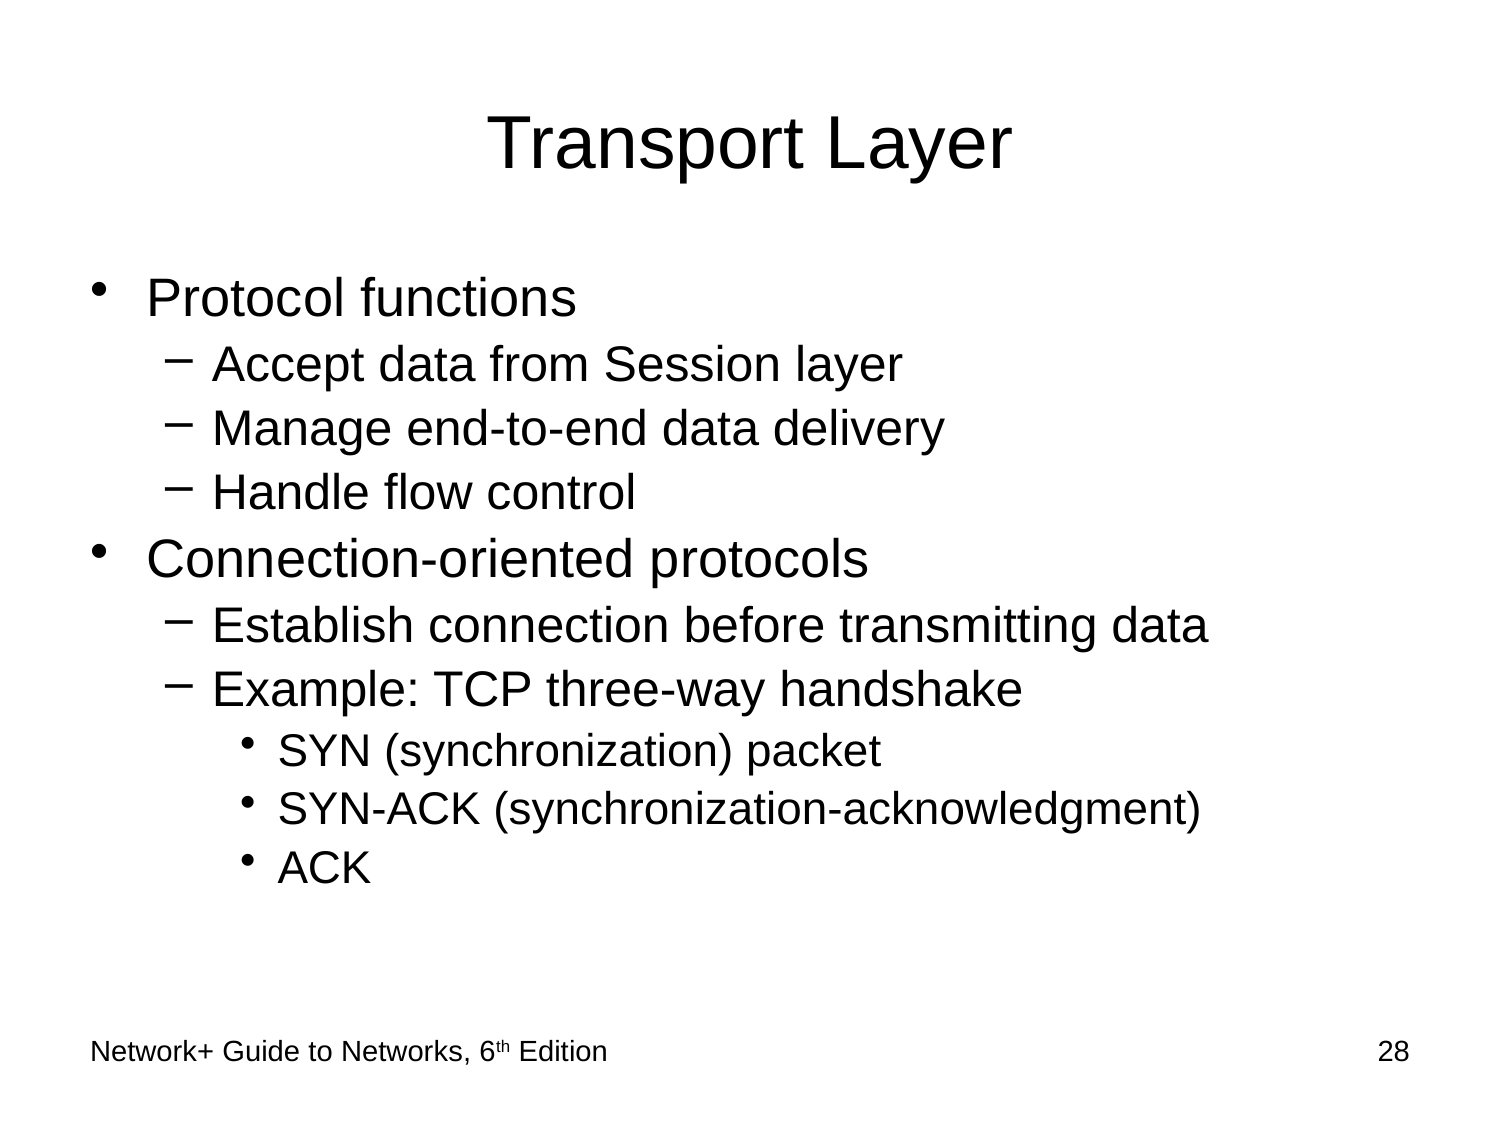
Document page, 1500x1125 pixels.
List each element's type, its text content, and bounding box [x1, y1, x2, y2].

slide_number 28 [1074, 1024, 1426, 1103]
footer Network+ Guide to Networks, 6th Edition [74, 1024, 988, 1103]
list Protocol functions Accept data from Session layer Manage end-to-end data delivery Handle flow control Connection-oriented protocols Establish connection before transmitting data Example: TCP three-way handshake SYN (synchronization) packet SYN-ACK (synchronization-acknowledgment) ACK [75, 262, 1425, 1005]
title Transport Layer [75, 45, 1425, 233]
